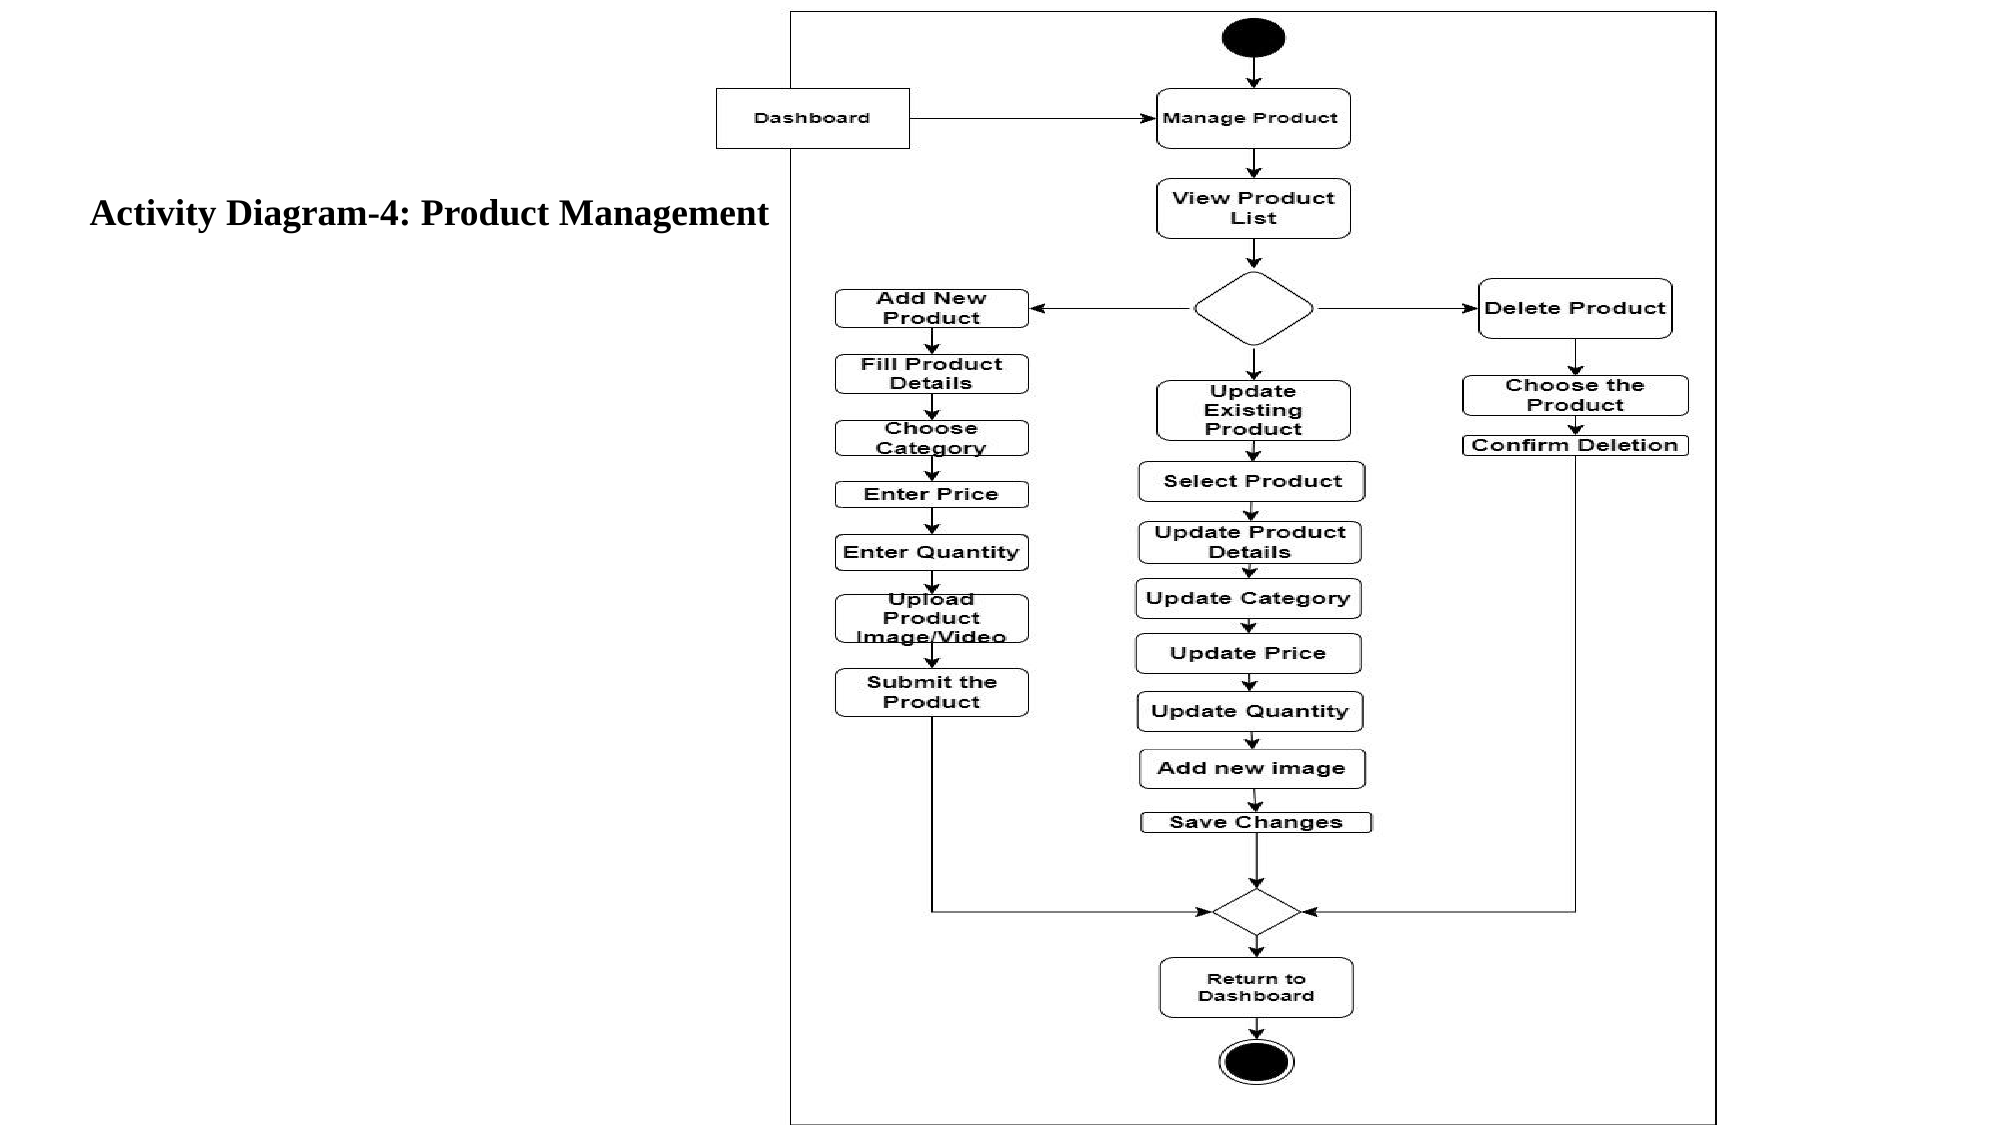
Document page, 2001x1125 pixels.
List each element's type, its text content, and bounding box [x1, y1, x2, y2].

picture [715, 0, 1717, 1125]
text_box Activity Diagram-4: Product Management [0, 180, 710, 241]
